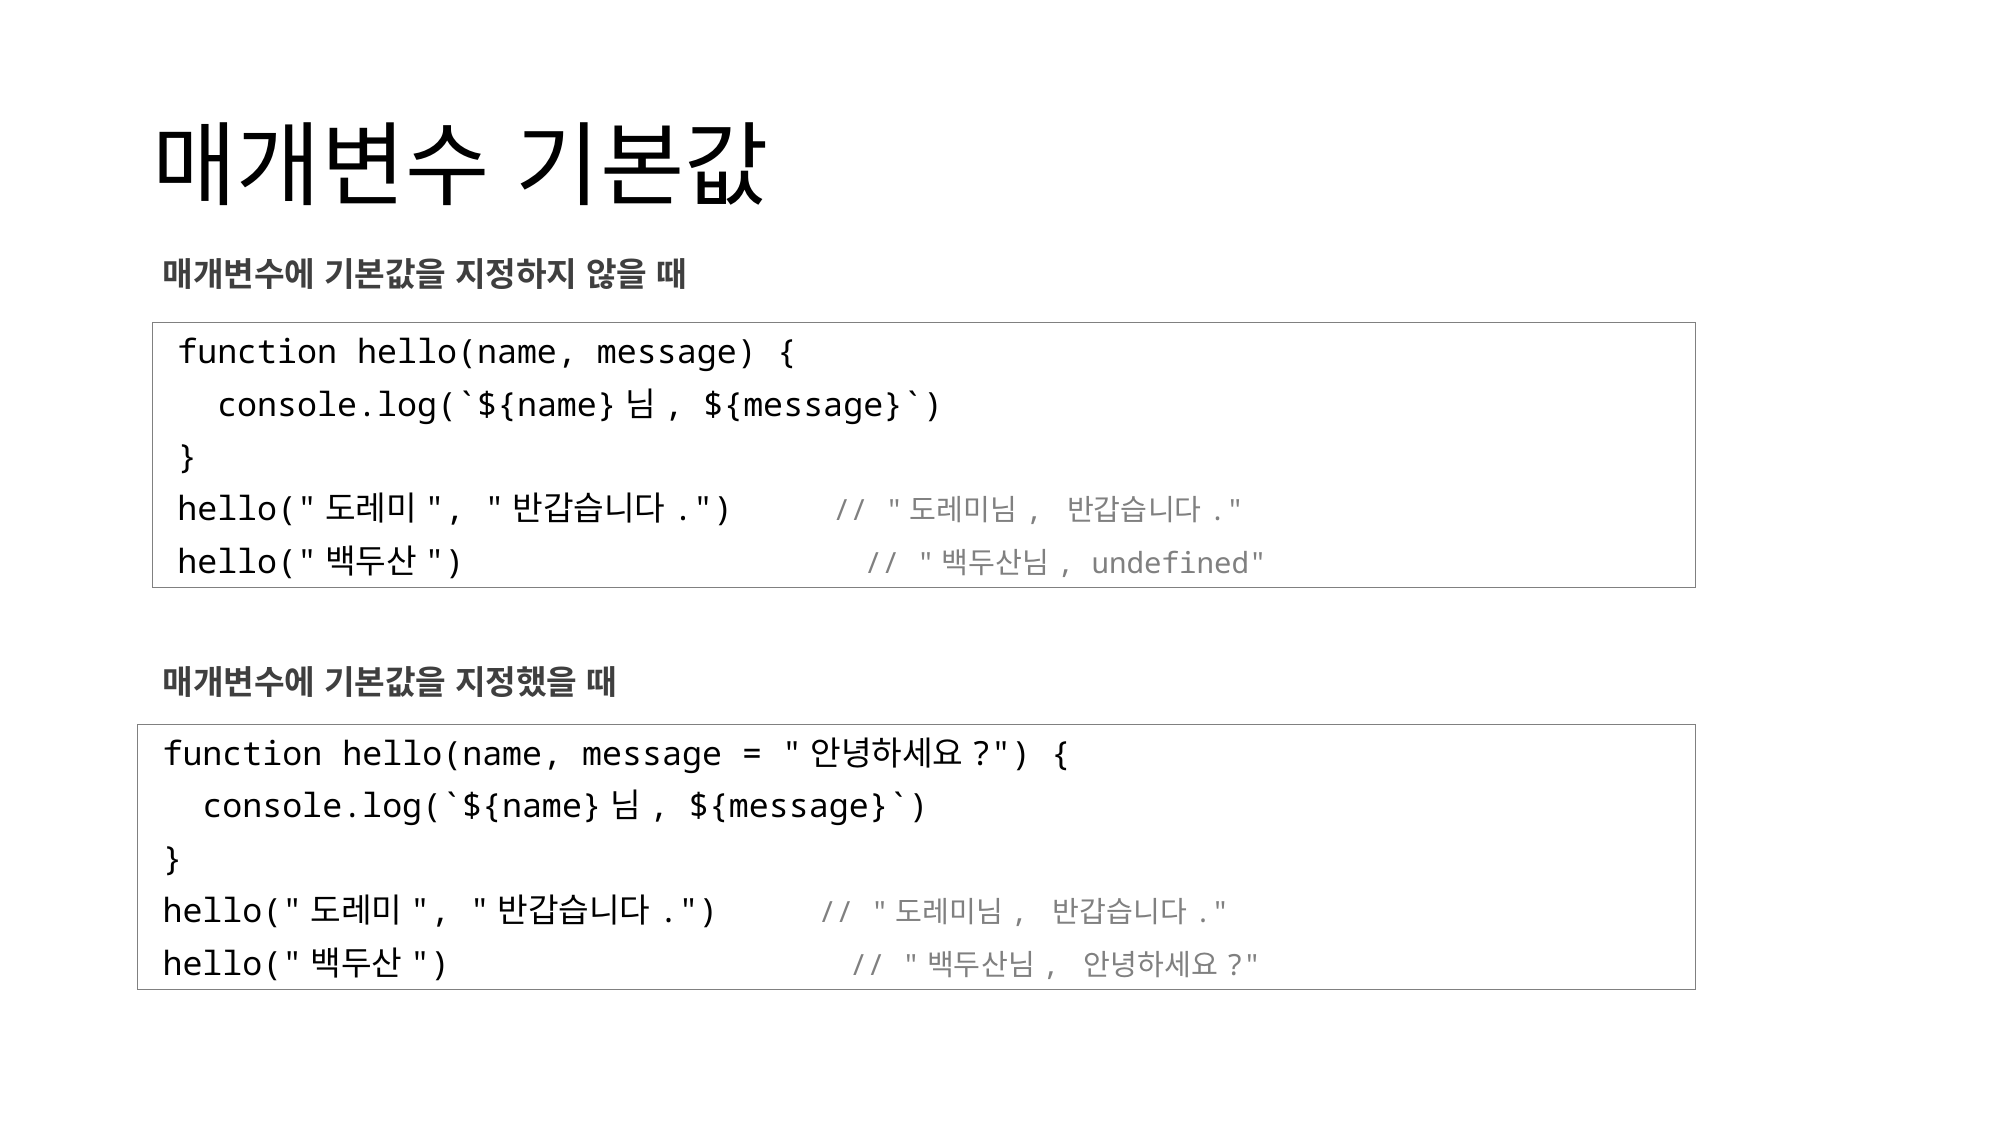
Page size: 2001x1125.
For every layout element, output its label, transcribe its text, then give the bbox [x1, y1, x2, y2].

text_box 매개변수에 기본값을 지정했을 때 [137, 661, 1138, 708]
text_box 매개변수에 기본값을 지정하지 않을 때 [137, 253, 1138, 301]
text_box function hello(name, message) { console.log(`${name}님, ${message}`) } hello("도레미", "반갑습니다.") // "도레미님, 반갑습니다." hello("백두산") // "백두산님, undefined" [152, 322, 1696, 588]
title 매개변수 기본값 [137, 59, 1863, 278]
text_box function hello(name, message = "안녕하세요?") { console.log(`${name}님, ${message}`) } hello("도레미", "반갑습니다.") // "도레미님, 반갑습니다." hello("백두산") // "백두산님, 안녕하세요?" [137, 724, 1696, 990]
